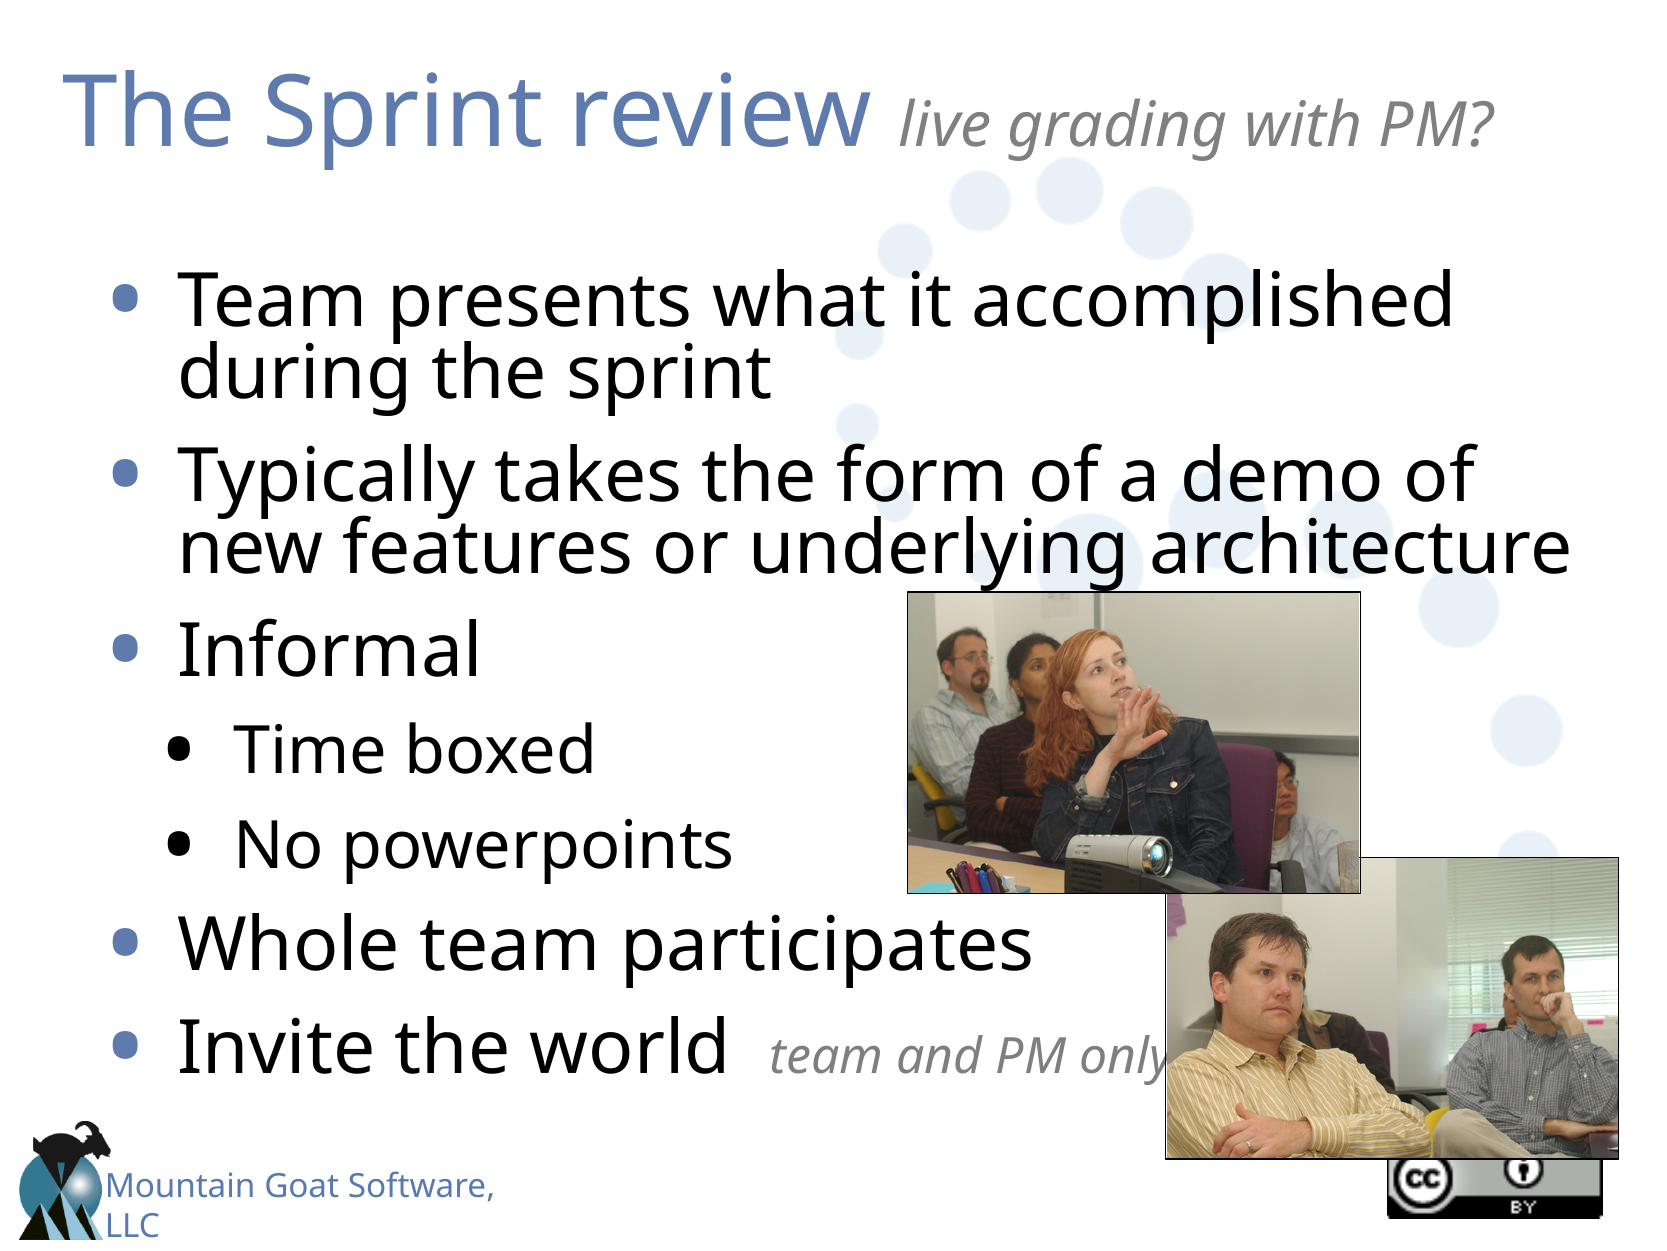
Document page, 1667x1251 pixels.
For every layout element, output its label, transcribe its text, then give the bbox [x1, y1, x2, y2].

picture [903, 589, 1620, 1219]
title The Sprint review live grading with PM? [56, 18, 1609, 194]
picture [18, 1120, 111, 1240]
list Team presents what it accomplished during the sprint Typically takes the form of a demo of new features or underlying architecture Informal Time boxed No powerpoints Whole team participates Invite the world team and PM only [56, 262, 1609, 1096]
